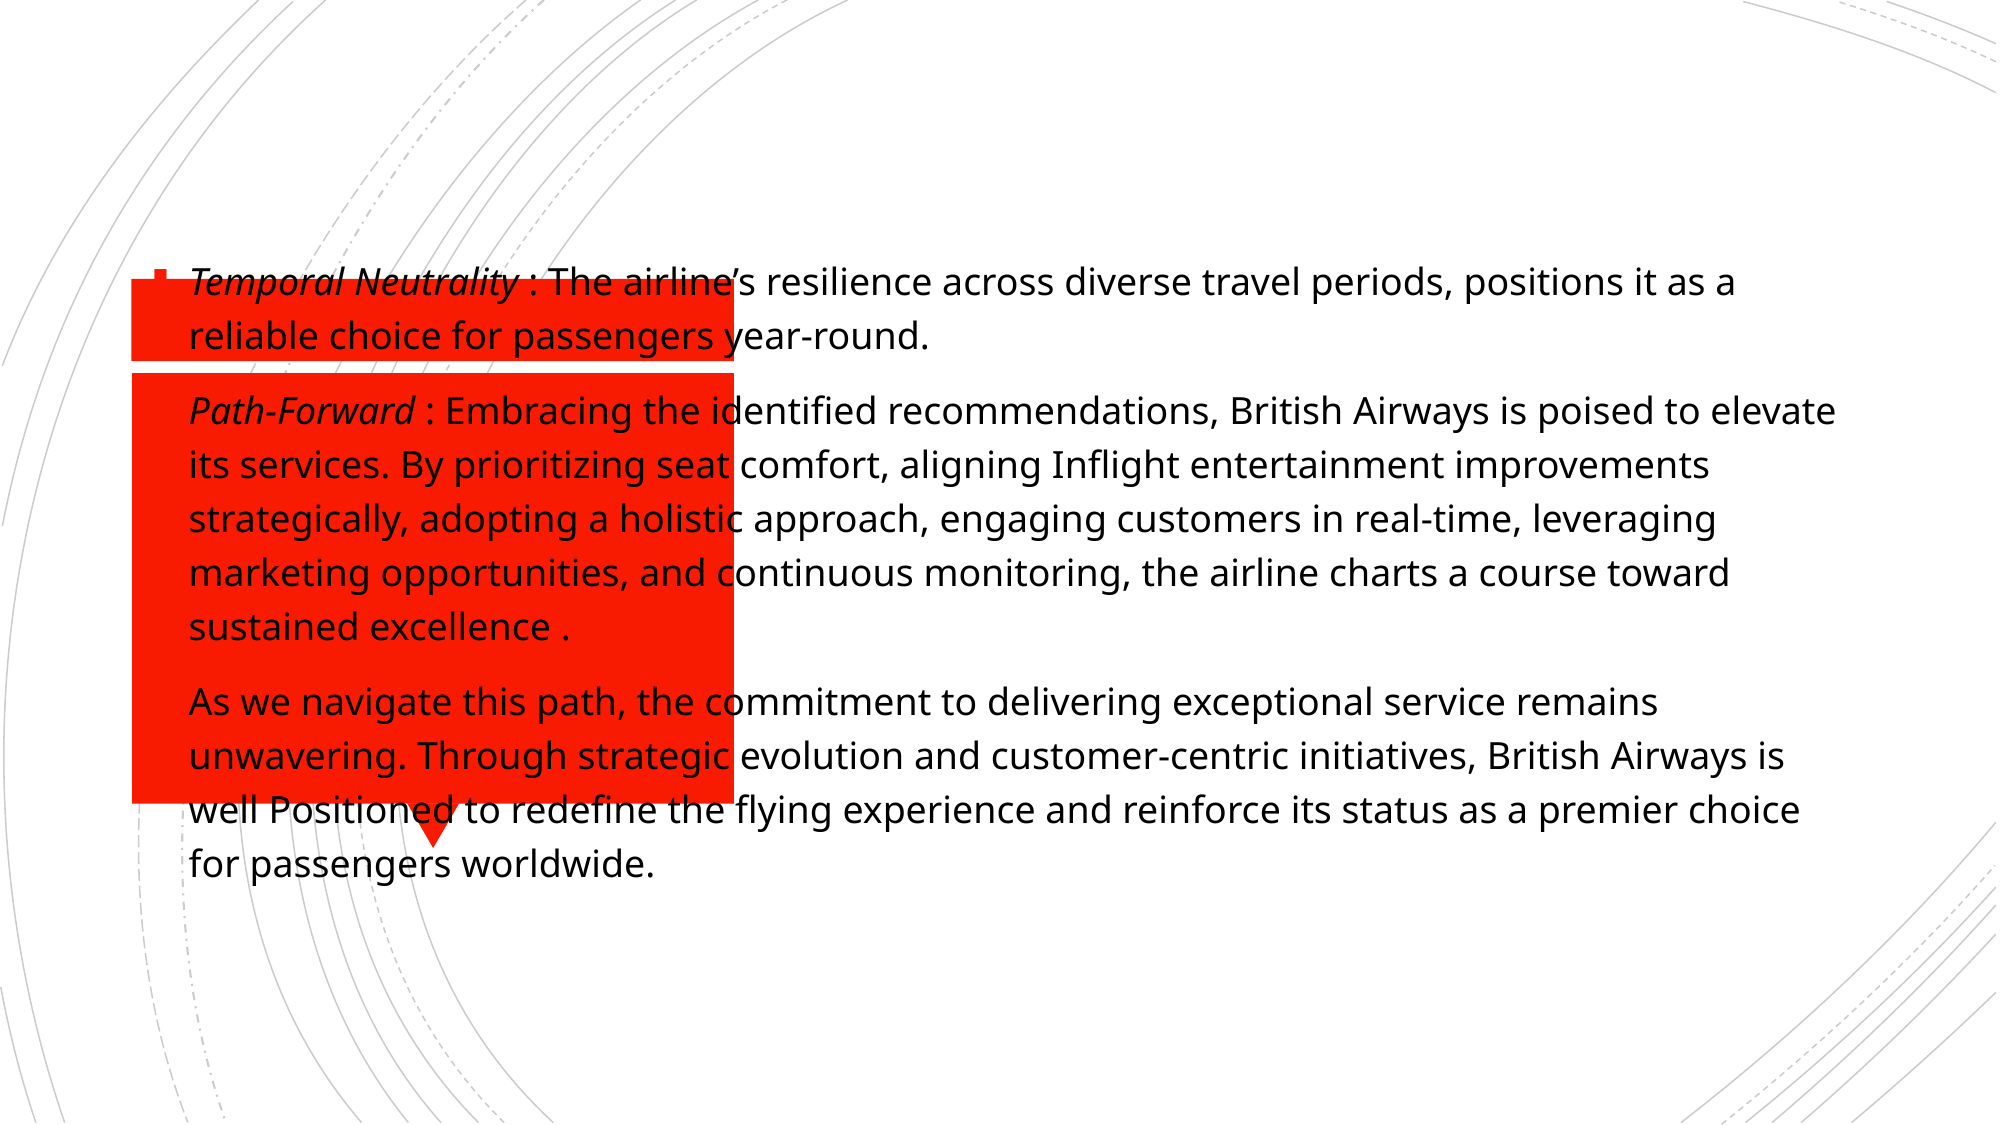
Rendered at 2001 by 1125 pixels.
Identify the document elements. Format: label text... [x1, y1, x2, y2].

list Temporal Neutrality : The airline’s resilience across diverse travel periods, positions it as a reliable choice for passengers year-round. Path-Forward : Embracing the identified recommendations, British Airways is poised to elevate its services. By prioritizing seat comfort, aligning Inflight entertainment improvements strategically, adopting a holistic approach, engaging customers in real-time, leveraging marketing opportunities, and continuous monitoring, the airline charts a course toward sustained excellence . As we navigate this path, the commitment to delivering exceptional service remains unwavering. Through strategic evolution and customer-centric initiatives, British Airways is well Positioned to redefine the flying experience and reinforce its status as a premier choice for passengers worldwide. [136, 136, 1860, 998]
